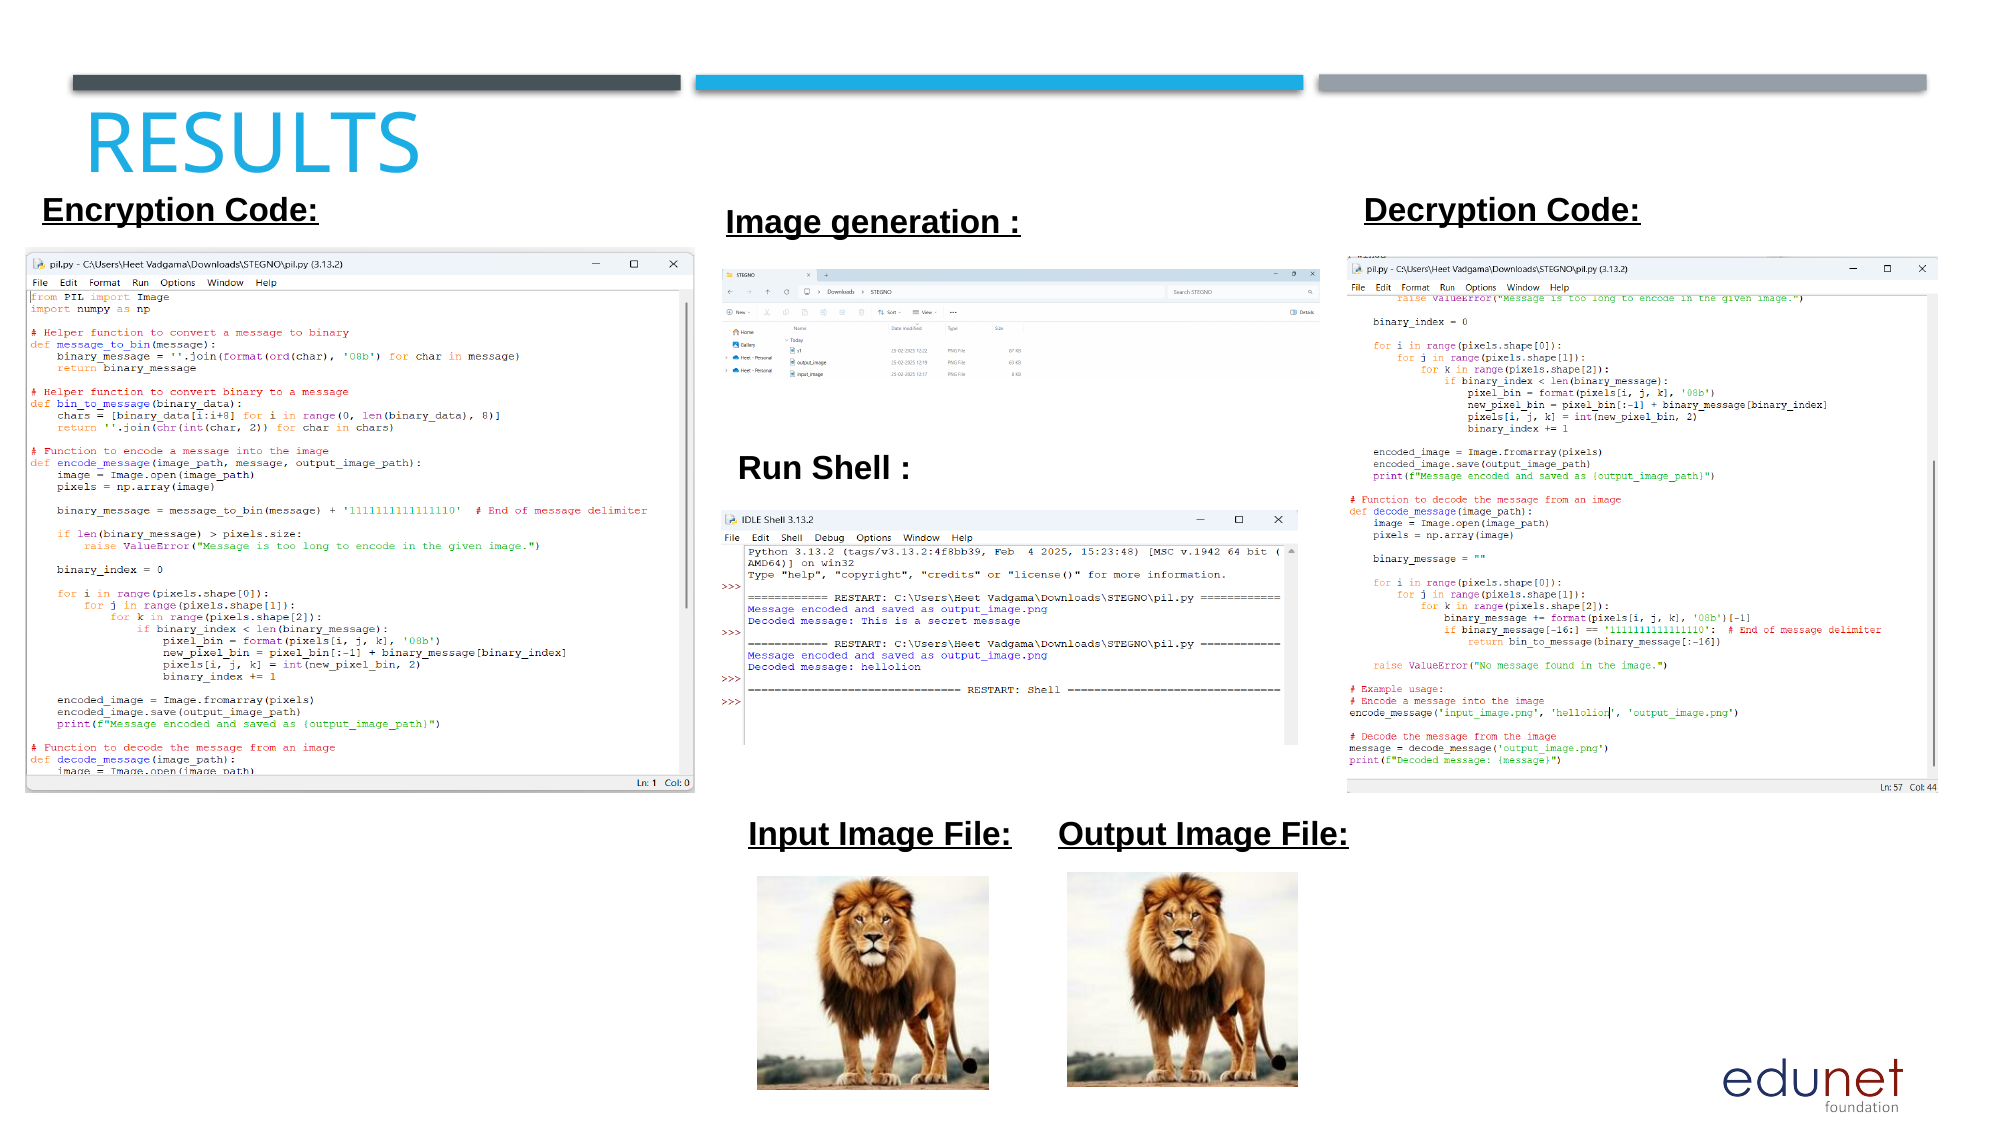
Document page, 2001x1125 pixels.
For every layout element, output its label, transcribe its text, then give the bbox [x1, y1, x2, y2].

text_box Decryption Code: [1349, 180, 1656, 236]
text_box Image generation : [710, 192, 1036, 247]
text_box Input Image File: [733, 804, 1028, 860]
text_box Run Shell : [723, 439, 927, 494]
picture [1346, 256, 1939, 793]
text_box Output Image File: [1043, 804, 1365, 860]
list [24, 247, 696, 793]
picture [757, 875, 990, 1091]
text_box Encryption Code: [27, 180, 334, 236]
picture [722, 269, 1320, 380]
picture [1066, 871, 1299, 1087]
picture [1719, 1056, 1905, 1116]
picture [721, 510, 1299, 746]
title Results [68, 109, 1879, 197]
